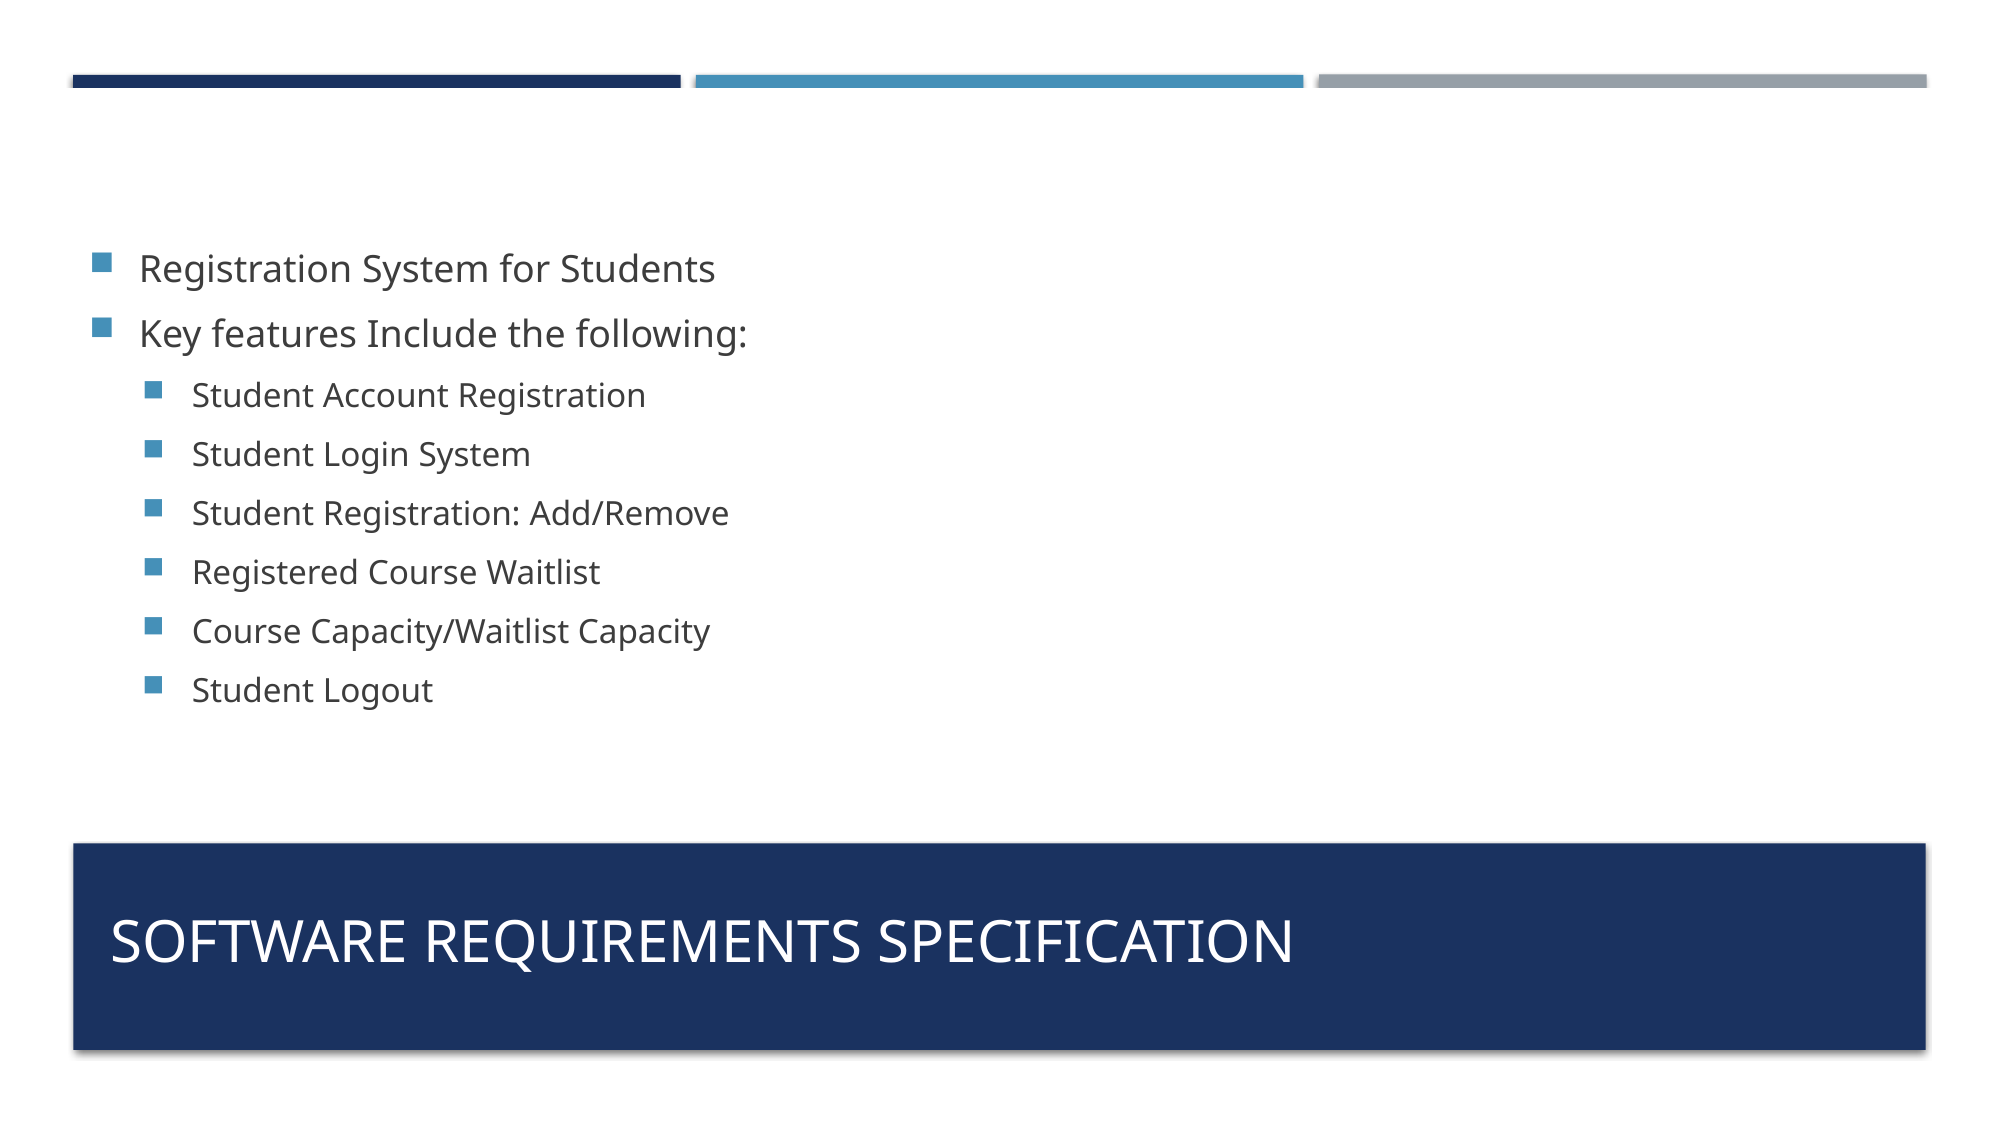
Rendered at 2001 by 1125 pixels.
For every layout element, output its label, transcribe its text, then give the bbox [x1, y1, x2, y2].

text_box [0, 86, 2000, 1125]
list Registration System for Students Key features Include the following: Student Account Registration Student Login System Student Registration: Add/Remove Registered Course Waitlist Course Capacity/Waitlist Capacity Student Logout [73, 110, 1926, 844]
title Software Requirements Specification [95, 863, 1905, 982]
text_box [72, 842, 1927, 1051]
